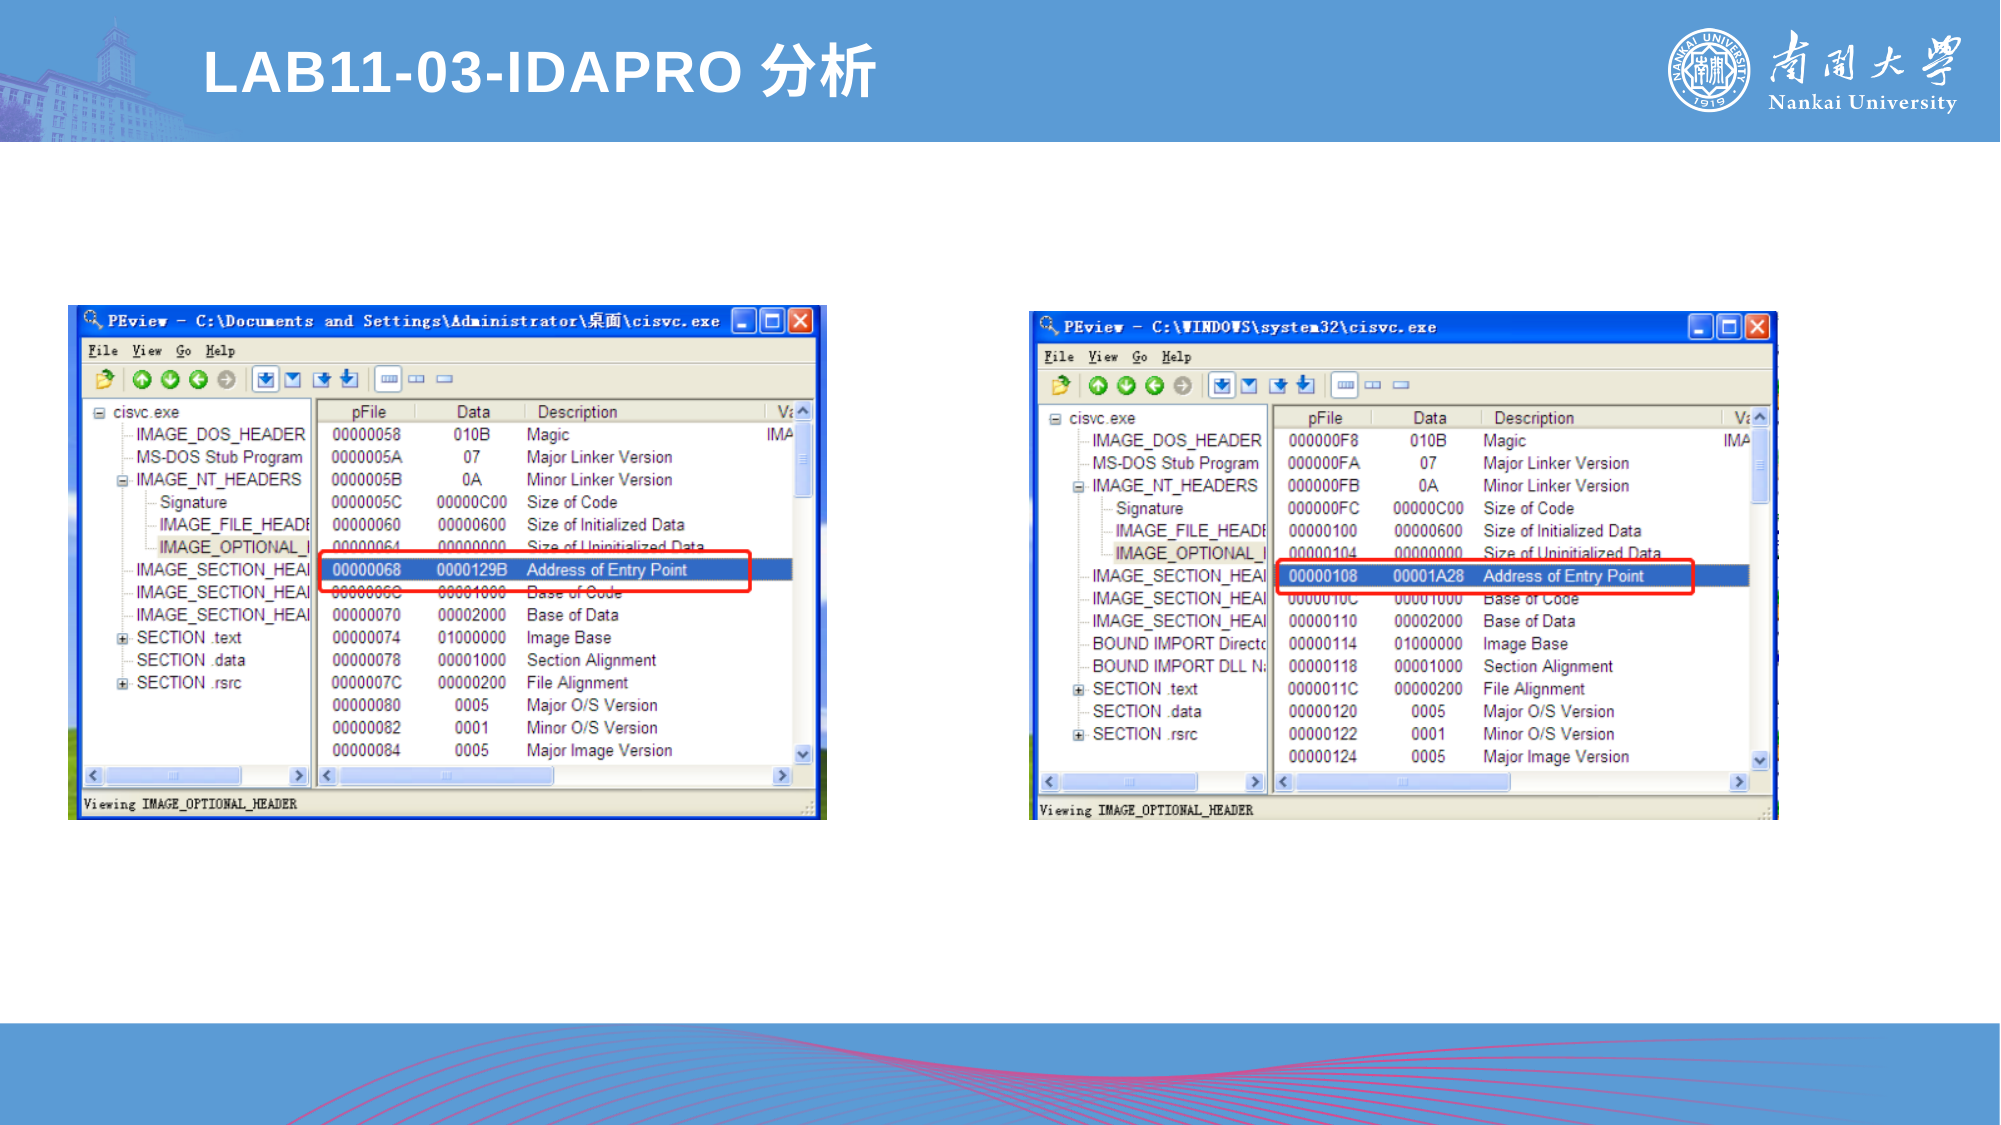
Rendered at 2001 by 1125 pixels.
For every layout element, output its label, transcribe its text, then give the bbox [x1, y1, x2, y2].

picture [68, 305, 827, 820]
picture [0, 1023, 1890, 1125]
text_box LAB11-03-IDAPRO分析 [188, 27, 976, 112]
picture [1029, 311, 1779, 820]
